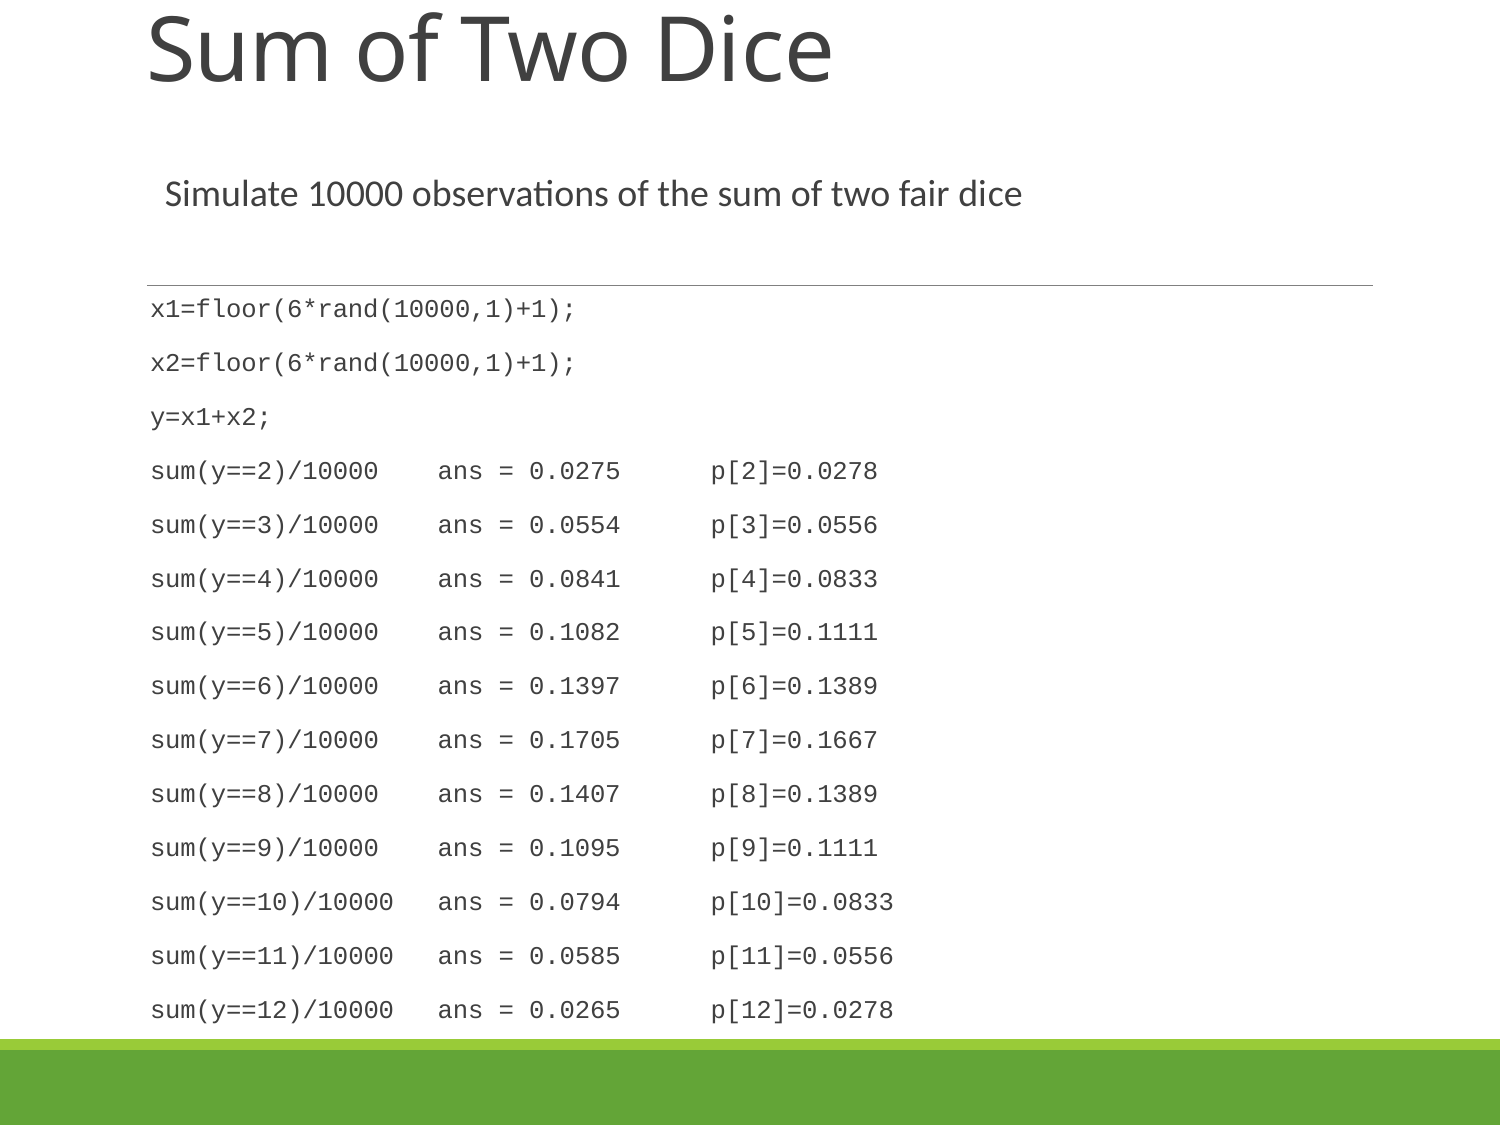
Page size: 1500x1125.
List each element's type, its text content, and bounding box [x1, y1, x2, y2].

list Simulate 10000 observations of the sum of two fair dice x1=floor(6*rand(10000,1)+1); x2=floor(6*rand(10000,1)+1); y=x1+x2; sum(y==2)/10000 ans = 0.0275 p[2]=0.0278 sum(y==3)/10000 ans = 0.0554 p[3]=0.0556 sum(y==4)/10000 ans = 0.0841 p[4]=0.0833 sum(y==5)/10000 ans = 0.1082 p[5]=0.1111 sum(y==6)/10000 ans = 0.1397 p[6]=0.1389 sum(y==7)/10000 ans = 0.1705 p[7]=0.1667 sum(y==8)/10000 ans = 0.1407 p[8]=0.1389 sum(y==9)/10000 ans = 0.1095 p[9]=0.1111 sum(y==10)/10000 ans = 0.0794 p[10]=0.0833 sum(y==11)/10000 ans = 0.0585 p[11]=0.0556 sum(y==12)/10000 ans = 0.0265 p[12]=0.0278 [150, 166, 1448, 1034]
title Sum of Two Dice [131, 0, 1369, 108]
